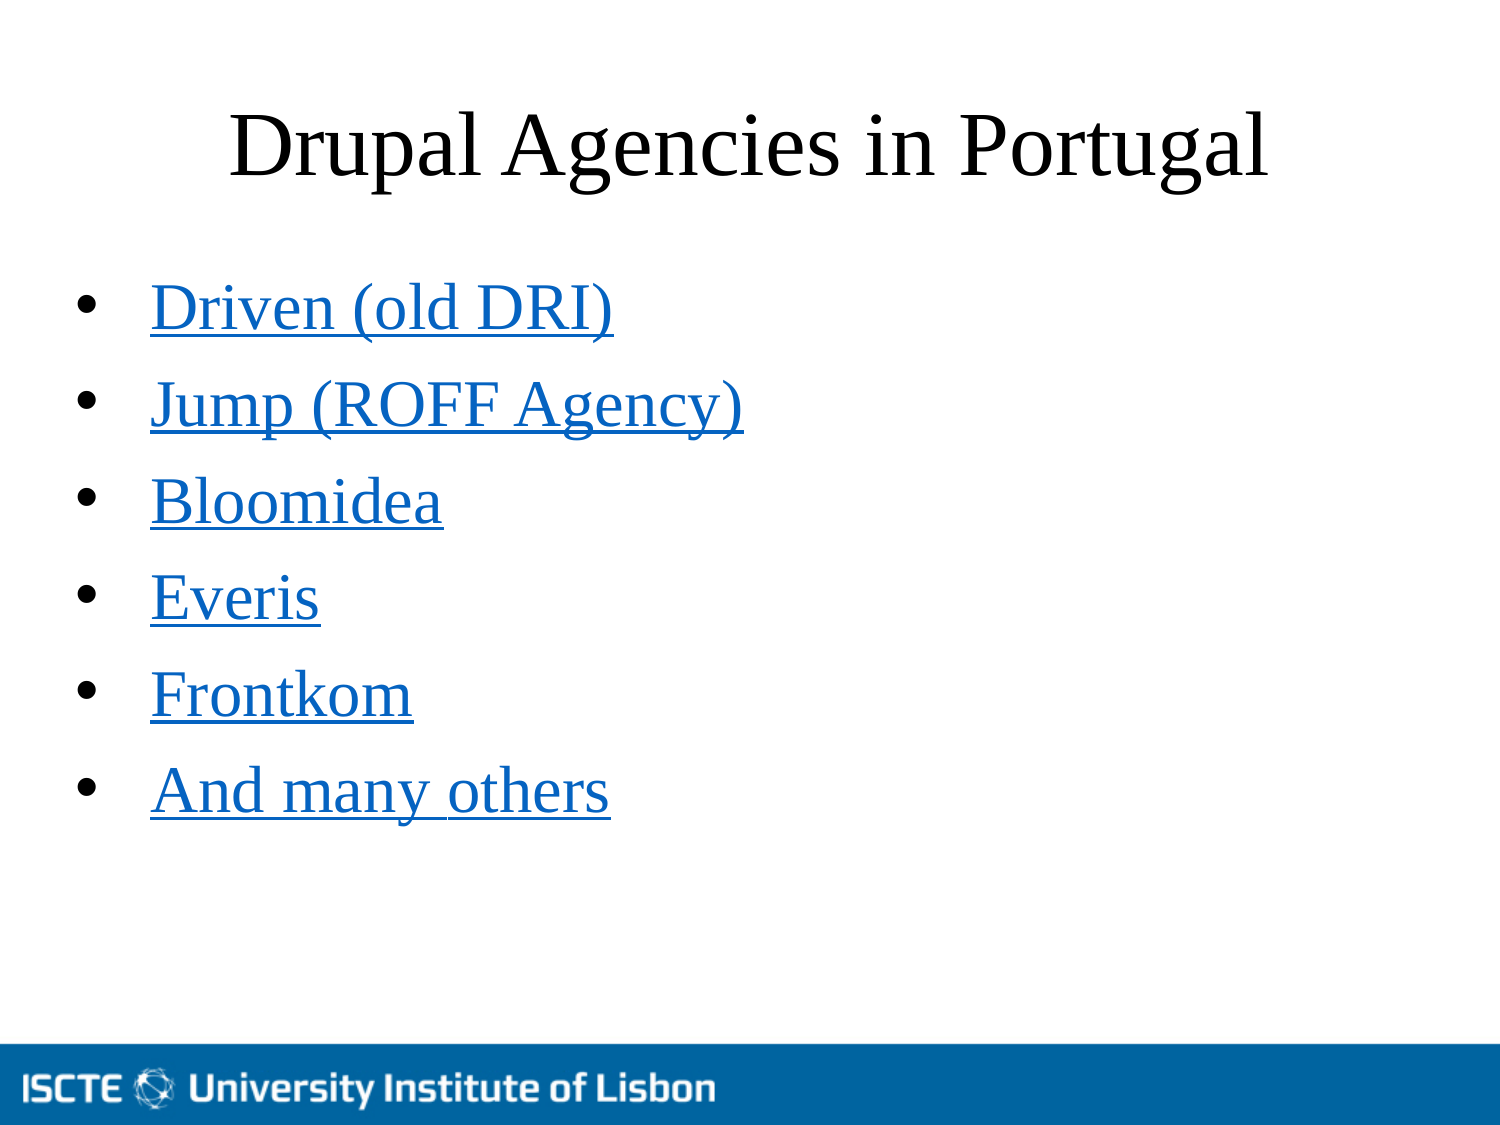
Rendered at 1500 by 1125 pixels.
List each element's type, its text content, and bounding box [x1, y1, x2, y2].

picture [0, 0, 1500, 1125]
list Driven (old DRI) Jump (ROFF Agency) Bloomidea Everis Frontkom And many others [75, 263, 1425, 916]
title Drupal Agencies in Portugal [75, 44, 1425, 233]
